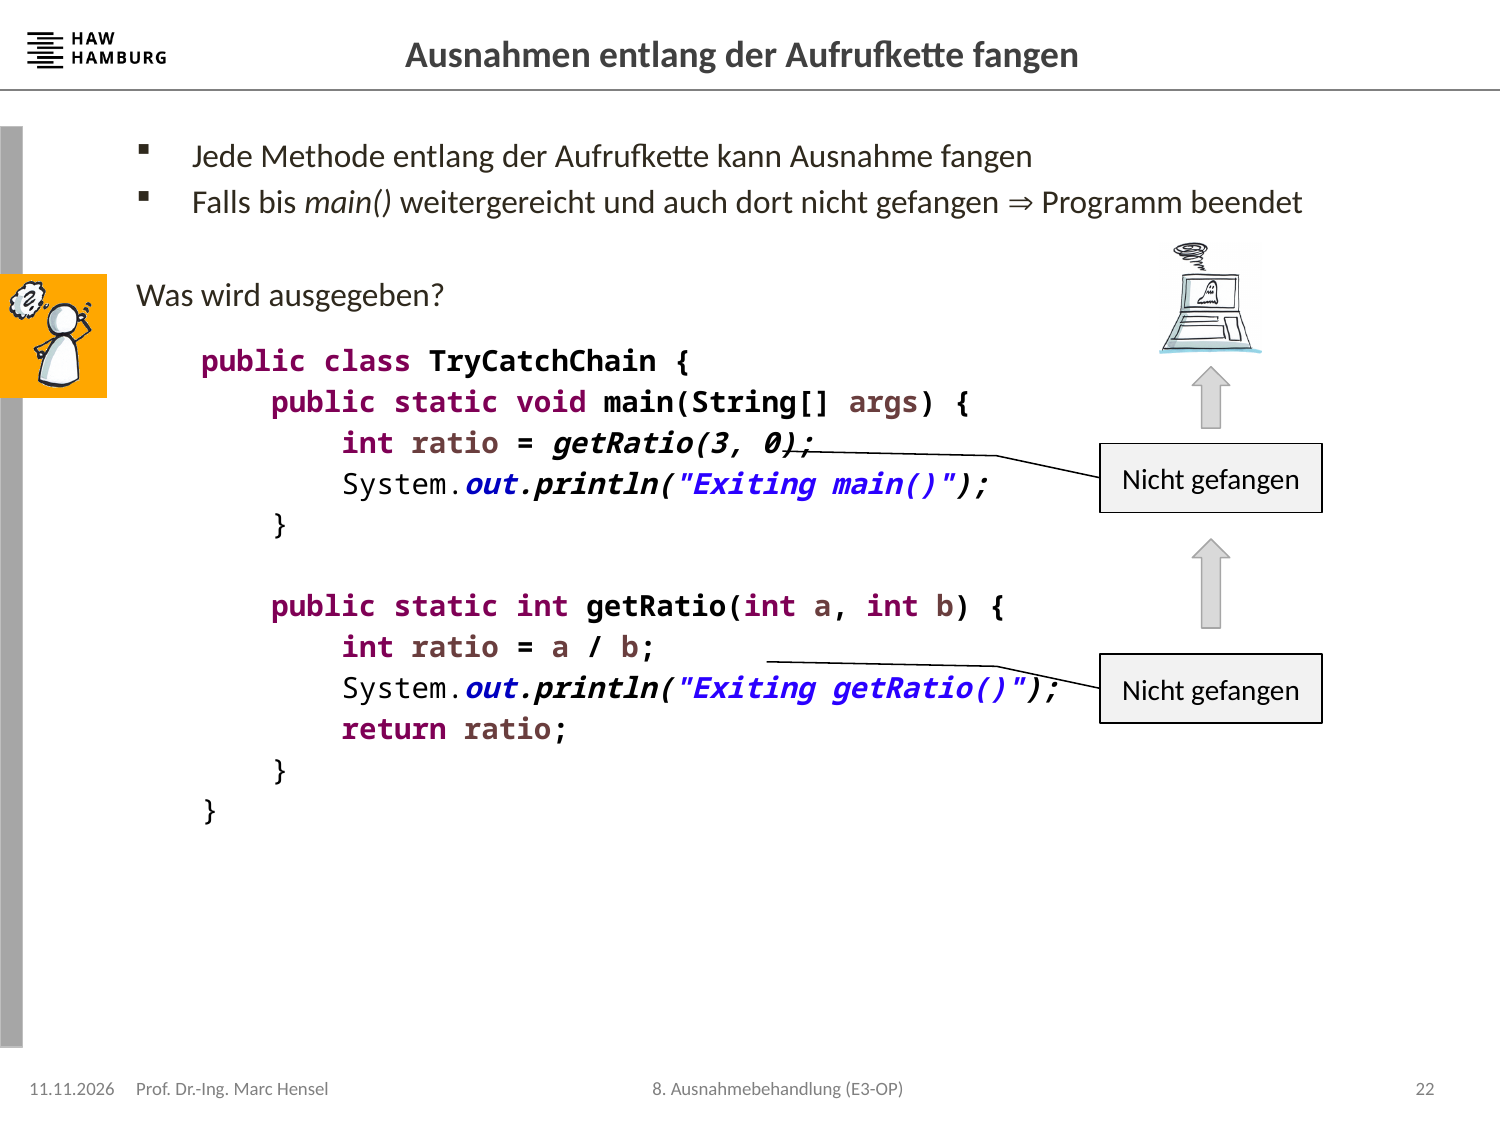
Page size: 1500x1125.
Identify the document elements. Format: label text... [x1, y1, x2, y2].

slide_number 22 [1338, 1076, 1435, 1100]
list Jede Methode entlang der Aufrufkette kann Ausnahme fangen Falls bis main() weitergereicht und auch dort nicht gefangen  Programm beendet Was wird ausgegeben? public class TryCatchChain { public static void main(String[] args) { int ratio = getRatio(3, 0); System.out.println("Exiting main()"); } public static int getRatio(int a, int b) { int ratio = a / b; System.out.println("Exiting getRatio()"); return ratio; } } [135, 126, 1436, 1048]
picture [0, 274, 107, 398]
picture [15, 20, 177, 80]
footer Prof. Dr.-Ing. Marc Hensel [135, 1076, 362, 1100]
title Ausnahmen entlang der Aufrufkette fangen [185, 22, 1315, 83]
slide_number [22, 1076, 135, 1100]
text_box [1099, 366, 1323, 724]
picture [1159, 241, 1263, 354]
